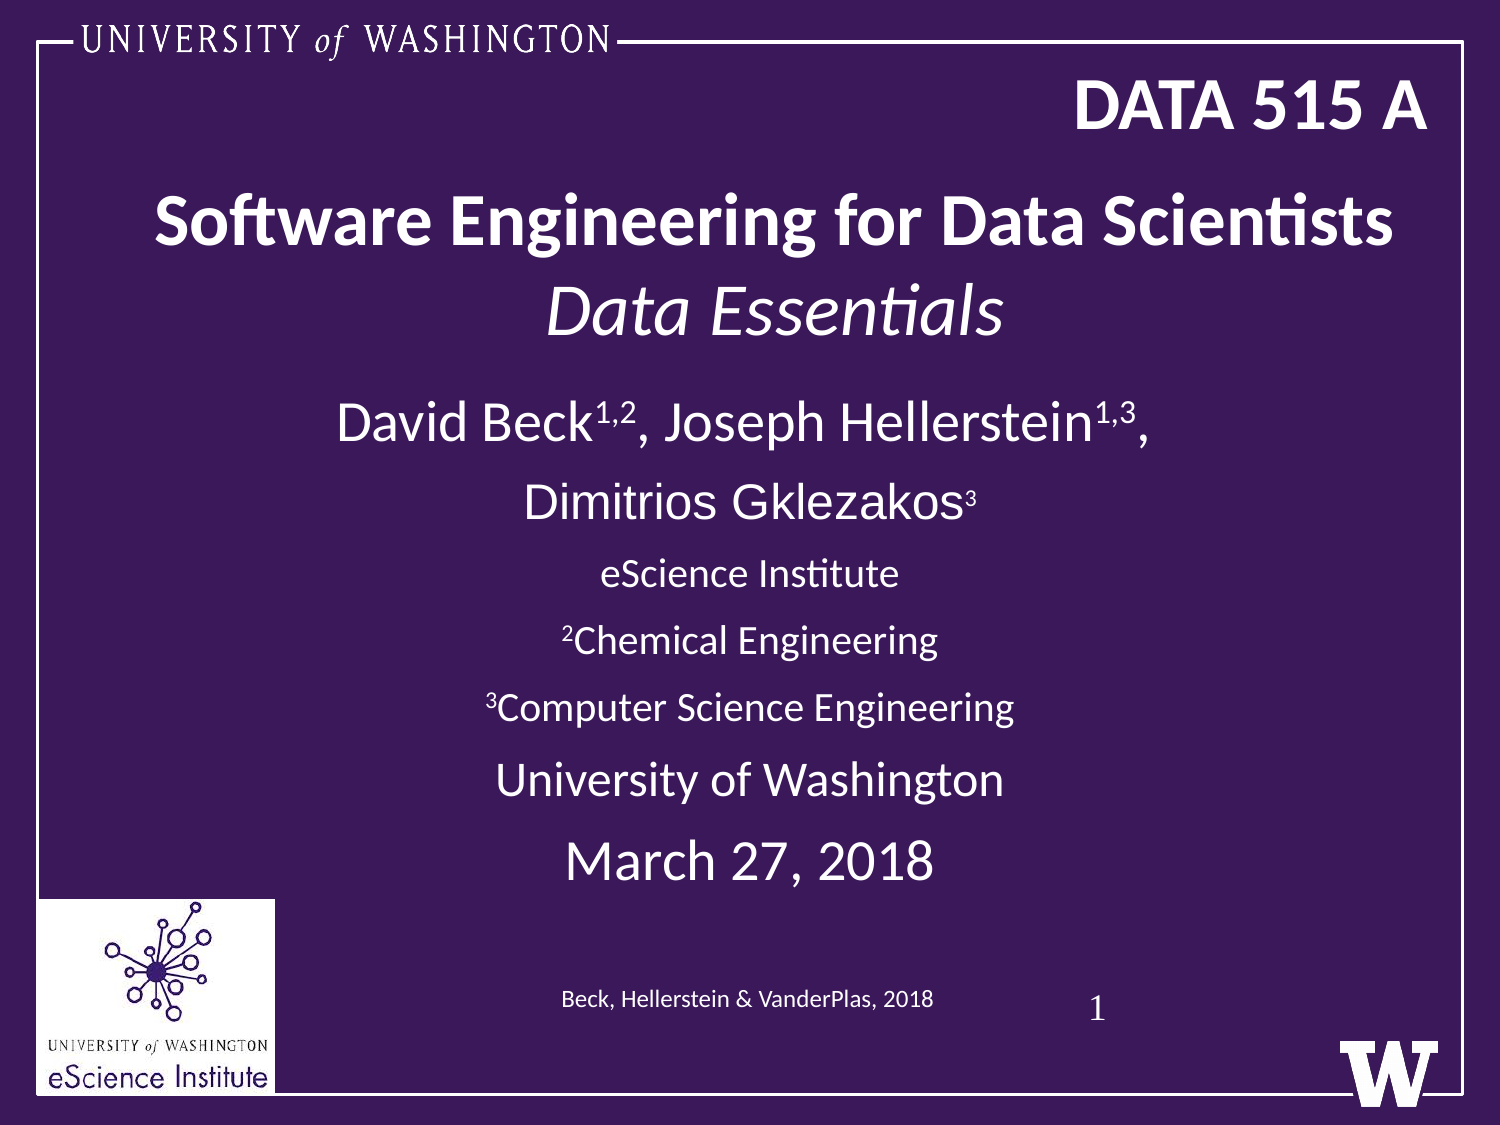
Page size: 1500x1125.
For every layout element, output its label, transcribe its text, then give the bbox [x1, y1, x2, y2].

footer Beck, Hellerstein & VanderPlas, 2018 [510, 975, 986, 1035]
text_box Software Engineering for Data Scientists Data Essentials [112, 162, 1438, 374]
picture [81, 24, 609, 61]
picture [37, 899, 276, 1095]
text_box DATA 515 A [1037, 46, 1464, 164]
slide_number 1 [1073, 975, 1424, 1035]
picture [1340, 1041, 1438, 1107]
text_box David Beck1,2, Joseph Hellerstein1,3, Dimitrios Gklezakos3 eScience Institute 2Chemical Engineering 3Computer Science Engineering University of Washington March 27, 2018 [50, 374, 1450, 663]
